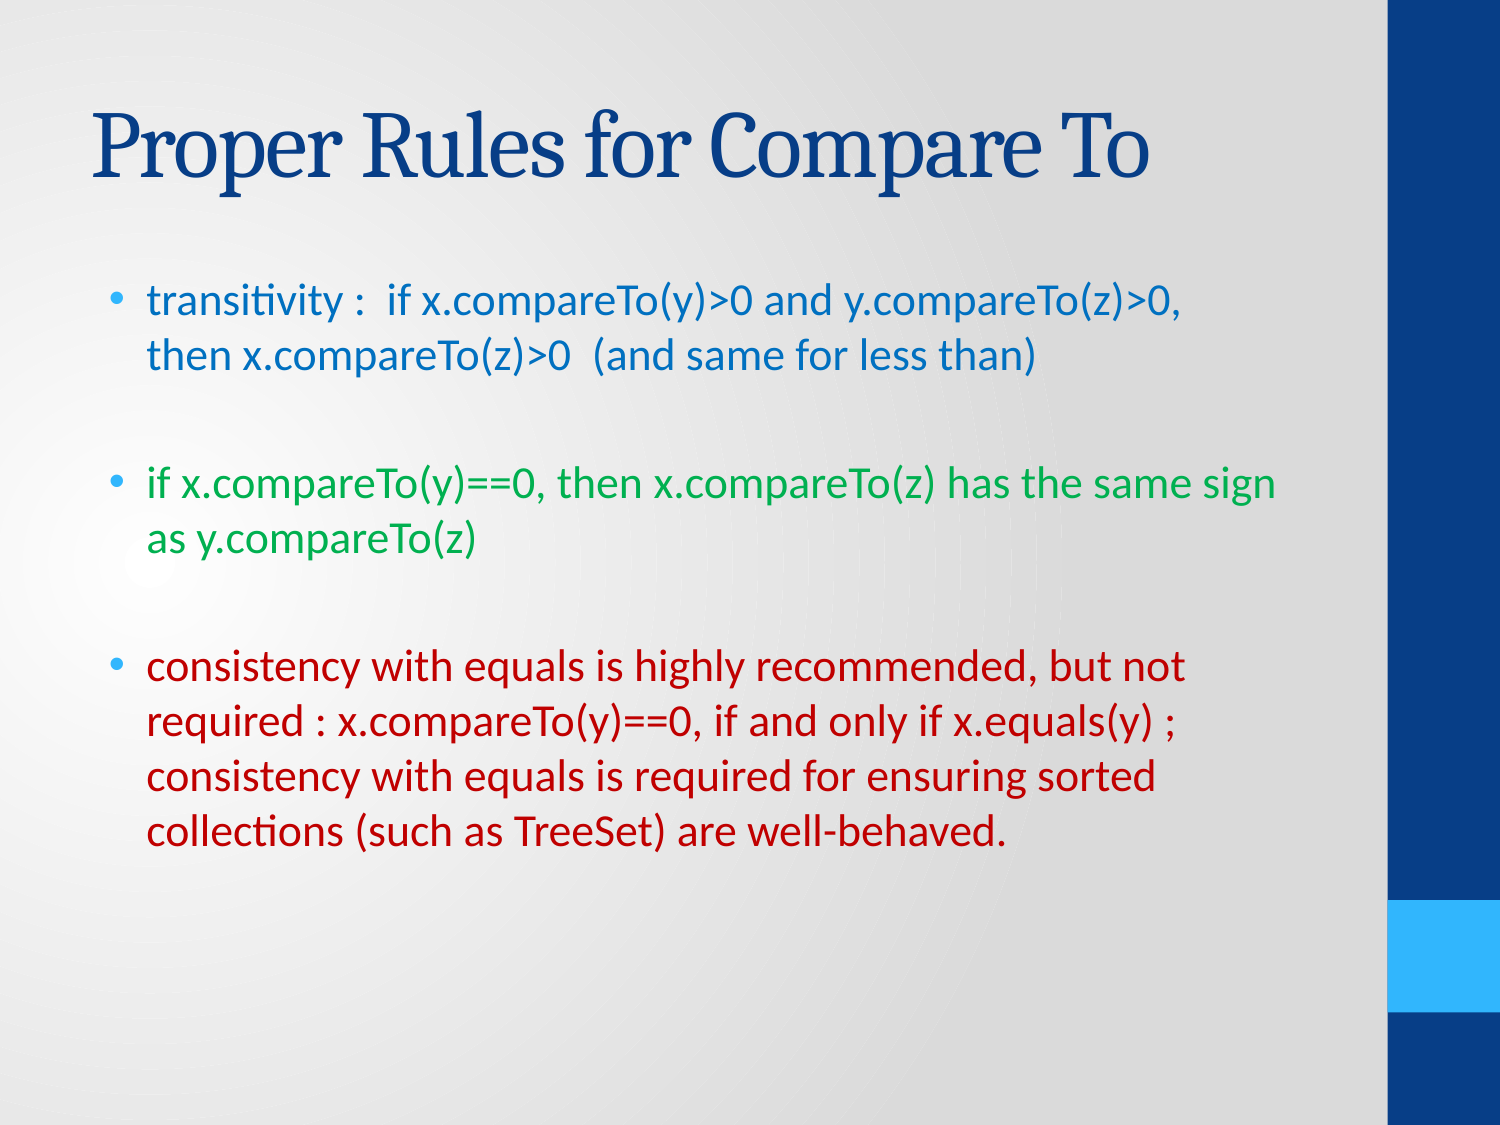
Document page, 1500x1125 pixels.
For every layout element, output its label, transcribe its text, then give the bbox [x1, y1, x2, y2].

title Proper Rules for Compare To [75, 45, 1325, 233]
list transitivity : if x.compareTo(y)>0 and y.compareTo(z)>0, then x.compareTo(z)>0 (and same for less than) if x.compareTo(y)==0, then x.compareTo(z) has the same sign as y.compareTo(z) consistency with equals is highly recommended, but not required : x.compareTo(y)==0, if and only if x.equals(y) ; consistency with equals is required for ensuring sorted collections (such as TreeSet) are well-behaved. [75, 262, 1325, 1050]
